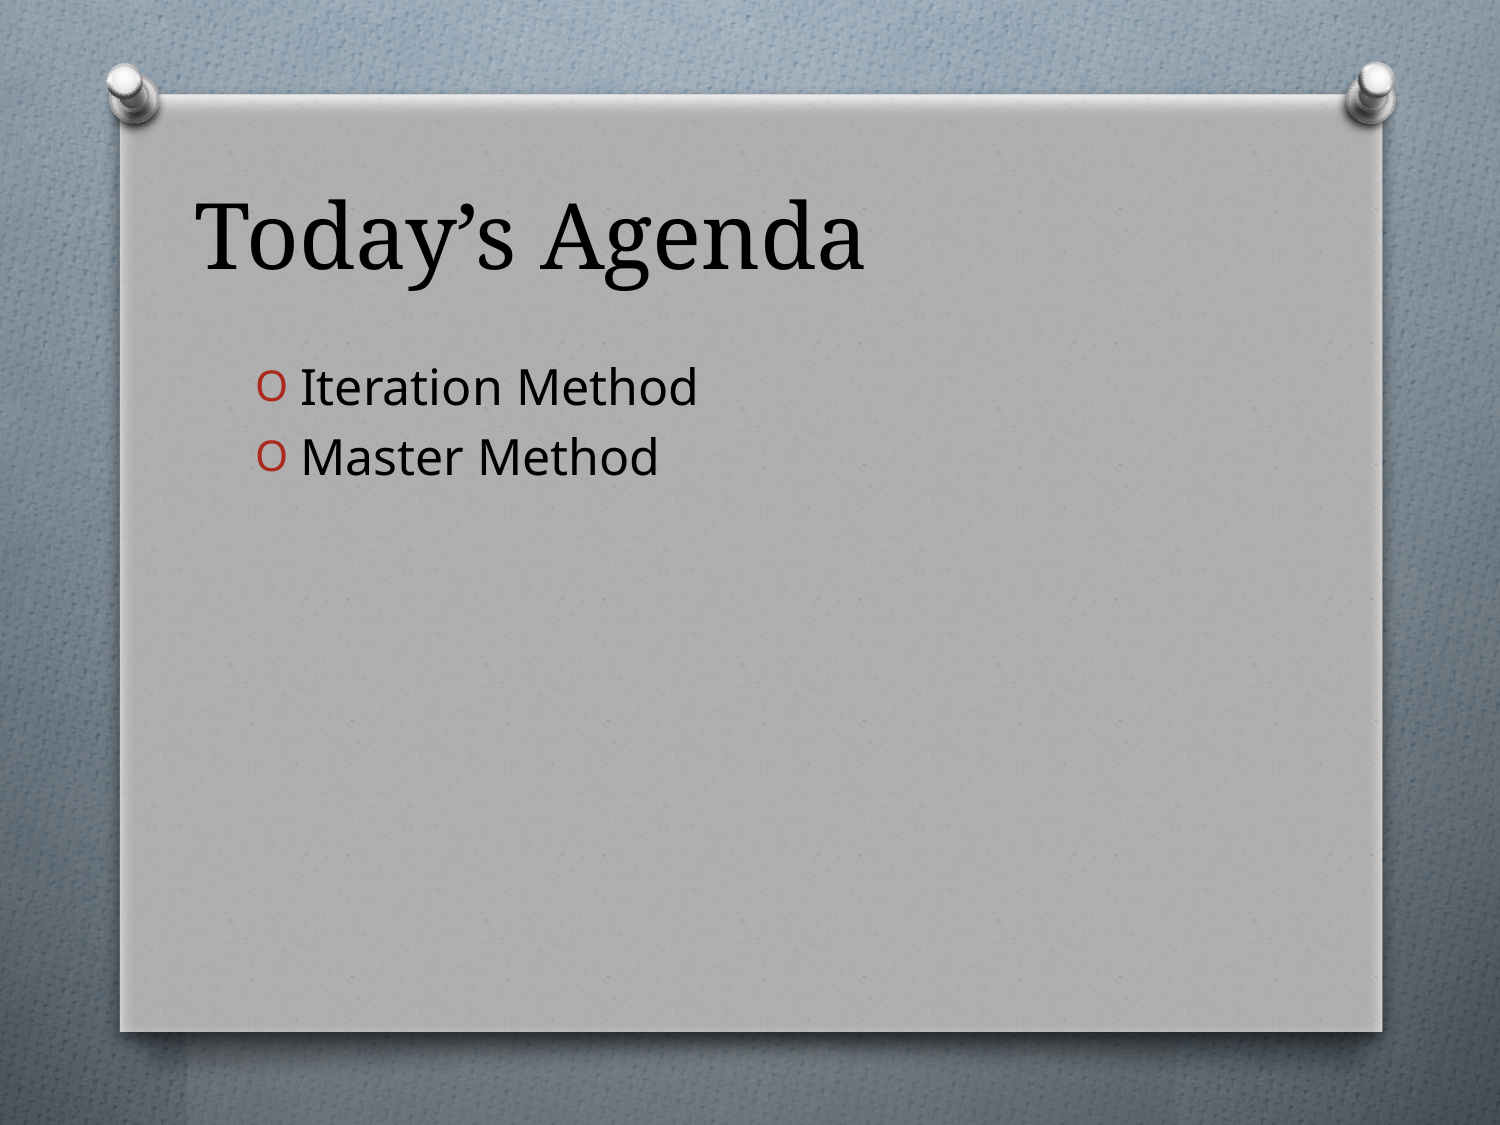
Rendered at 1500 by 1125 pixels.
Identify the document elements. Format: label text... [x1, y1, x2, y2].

picture [1317, 35, 1439, 156]
title Today’s Agenda [179, 134, 1323, 332]
list Iteration Method Master Method [240, 347, 1257, 939]
picture [75, 29, 198, 153]
